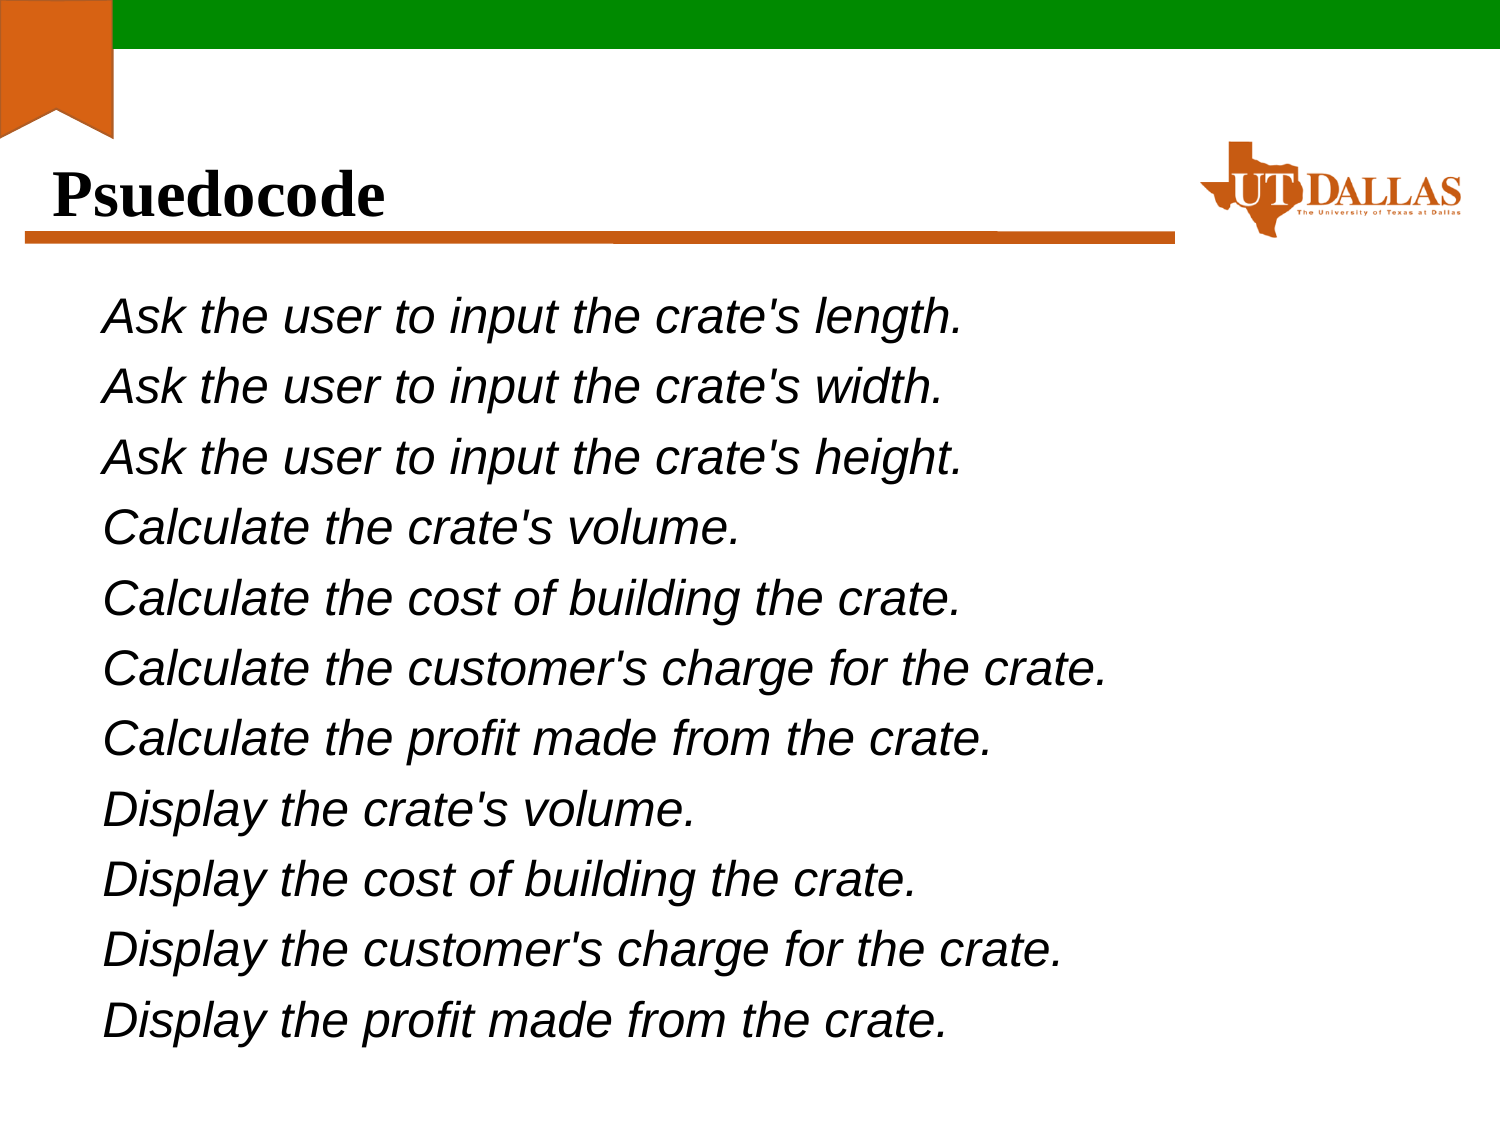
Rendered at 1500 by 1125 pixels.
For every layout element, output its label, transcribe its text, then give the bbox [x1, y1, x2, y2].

text_box Ask the user to input the crate's length. Ask the user to input the crate's width. Ask the user to input the crate's height. Calculate the crate's volume. Calculate the cost of building the crate. Calculate the customer's charge for the crate. Calculate the profit made from the crate. Display the crate's volume. Display the cost of building the crate. Display the customer's charge for the crate. Display the profit made from the crate. [87, 276, 1200, 1055]
title Psuedocode [37, 99, 1388, 280]
picture [1388, 141, 1461, 238]
